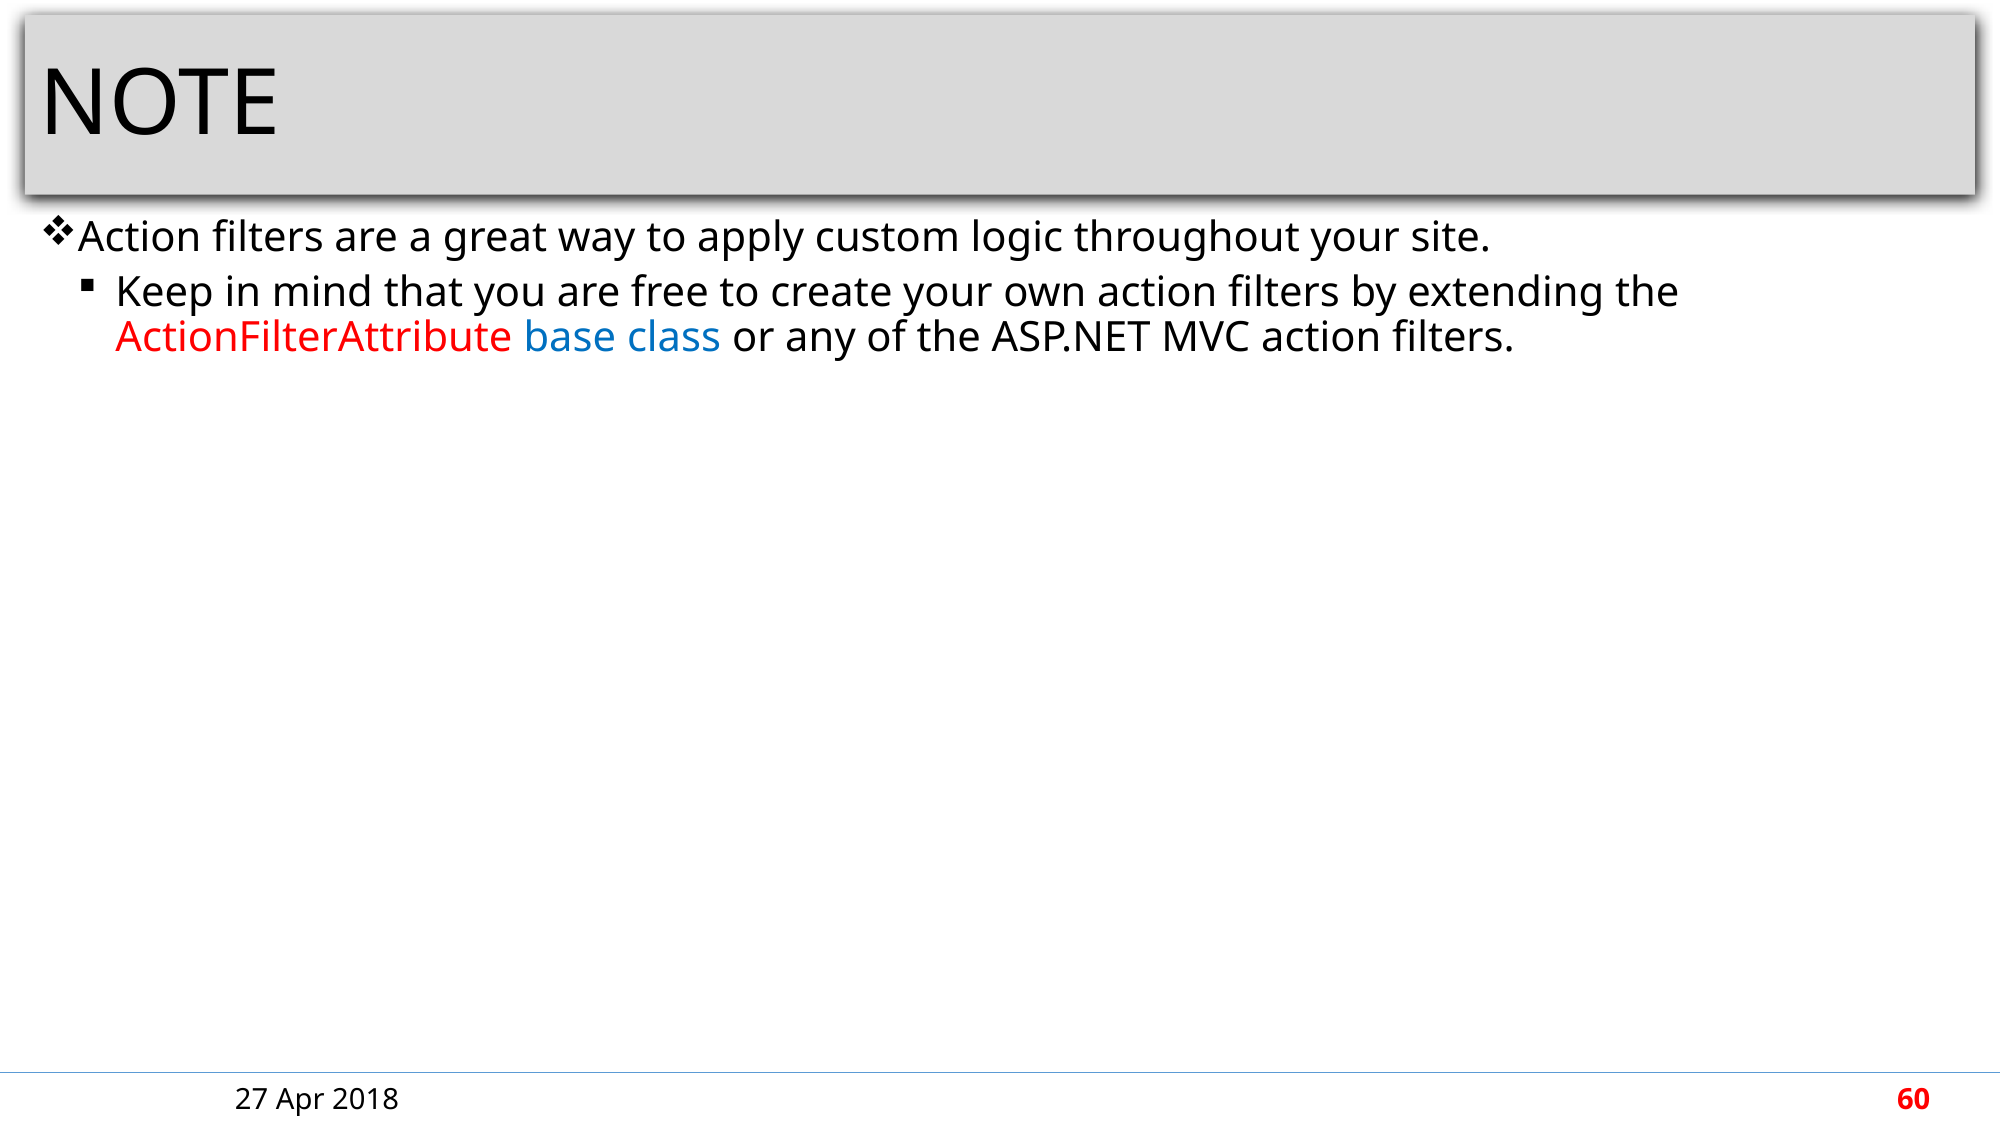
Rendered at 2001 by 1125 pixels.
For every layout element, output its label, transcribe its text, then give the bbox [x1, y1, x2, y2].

list Action filters are a great way to apply custom logic throughout your site. Keep in mind that you are free to create your own action filters by extending the ActionFilterAttribute base class or any of the ASP.NET MVC action filters. [24, 208, 1975, 1063]
slide_number 60 [1495, 1072, 1946, 1115]
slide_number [220, 1072, 671, 1115]
title NOTE [24, 14, 1975, 195]
